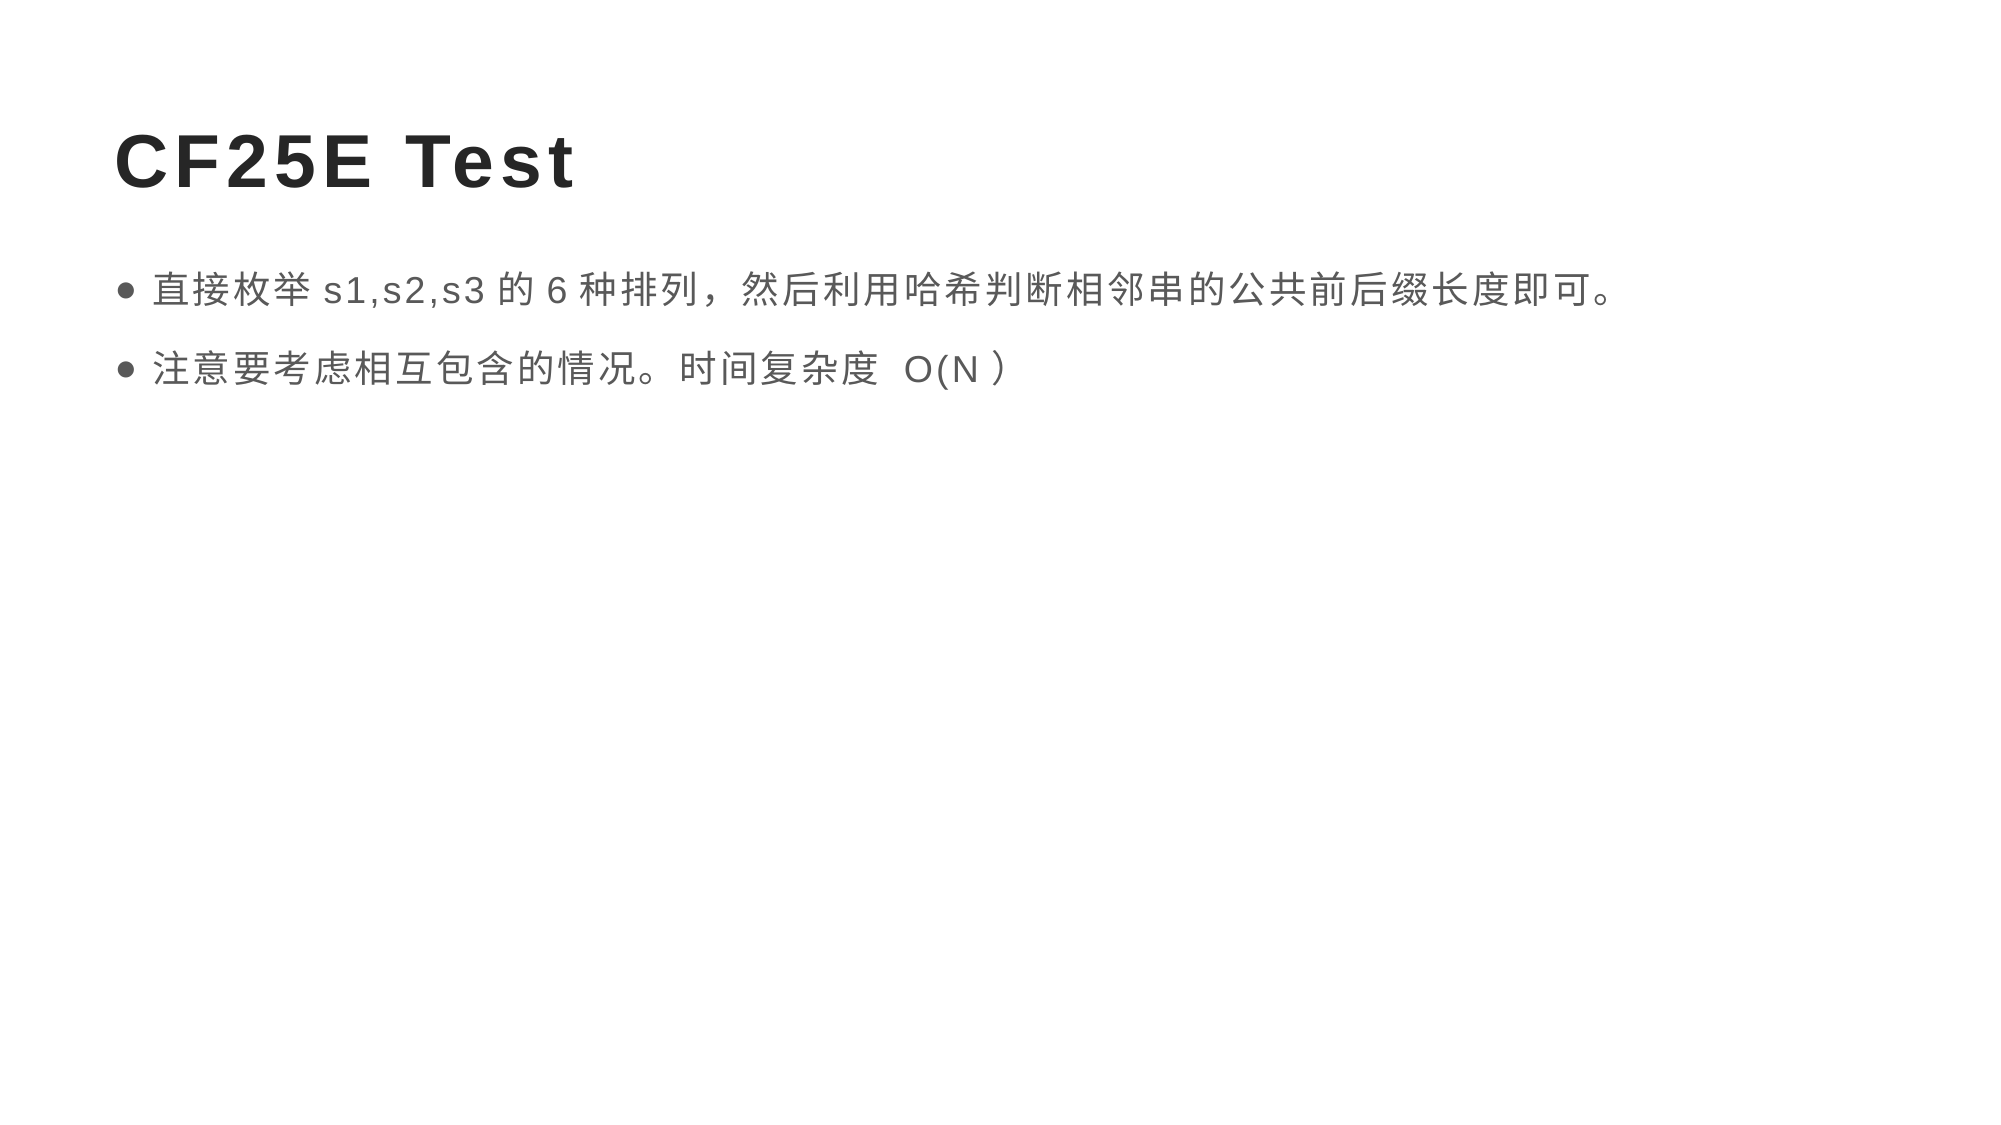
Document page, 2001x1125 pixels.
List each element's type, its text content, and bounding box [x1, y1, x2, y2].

title CF25E Test [99, 99, 1900, 216]
list 直接枚举s1,s2,s3的6种排列，然后利用哈希判断相邻串的公共前后缀长度即可。 注意要考虑相互包含的情况。时间复杂度 O(N） [99, 244, 1900, 1026]
